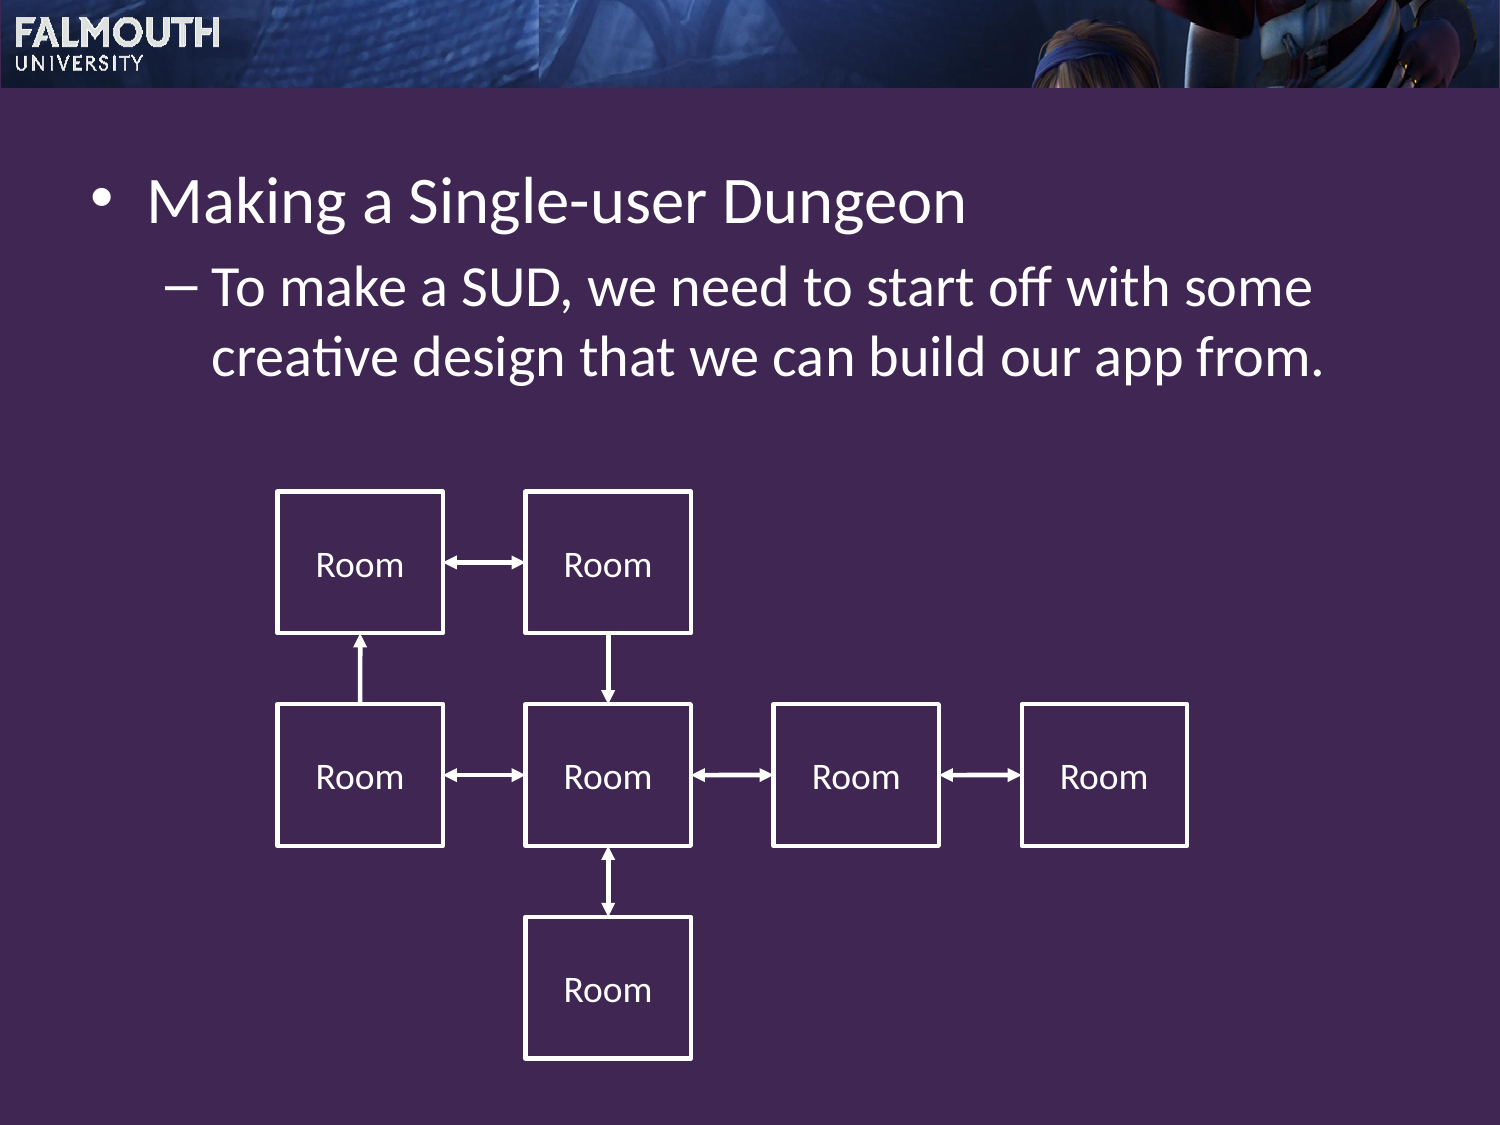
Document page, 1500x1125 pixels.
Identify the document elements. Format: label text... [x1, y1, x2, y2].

list Making a Single-user Dungeon To make a SUD, we need to start off with some creative design that we can build our app from. [75, 149, 1425, 1071]
picture [0, 0, 1500, 90]
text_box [277, 491, 1188, 1059]
